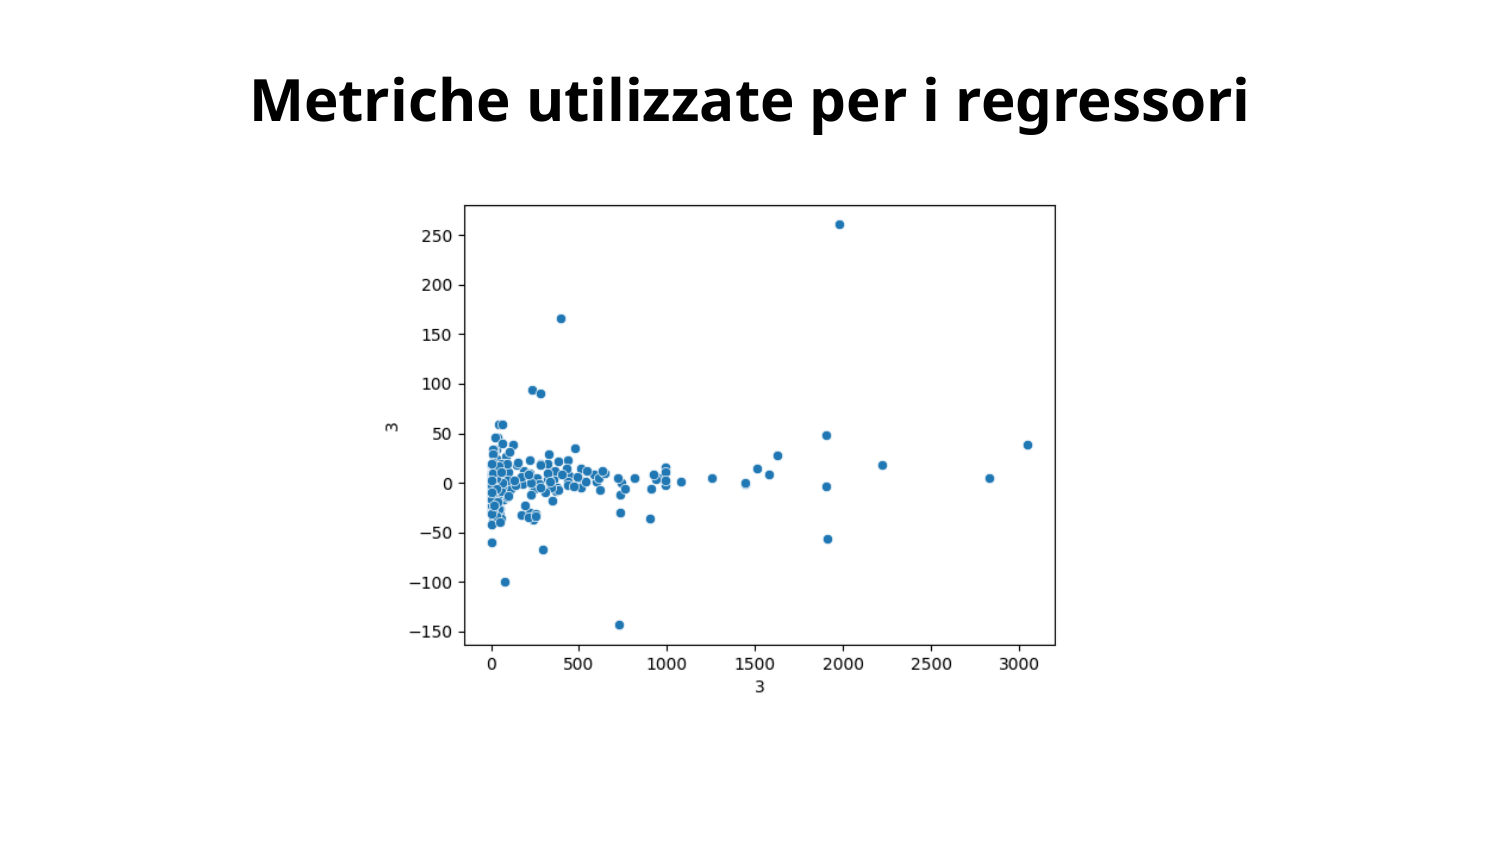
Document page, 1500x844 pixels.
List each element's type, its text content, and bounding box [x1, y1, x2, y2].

title Metriche utilizzate per i regressori [75, 67, 1425, 129]
picture [369, 136, 1131, 708]
